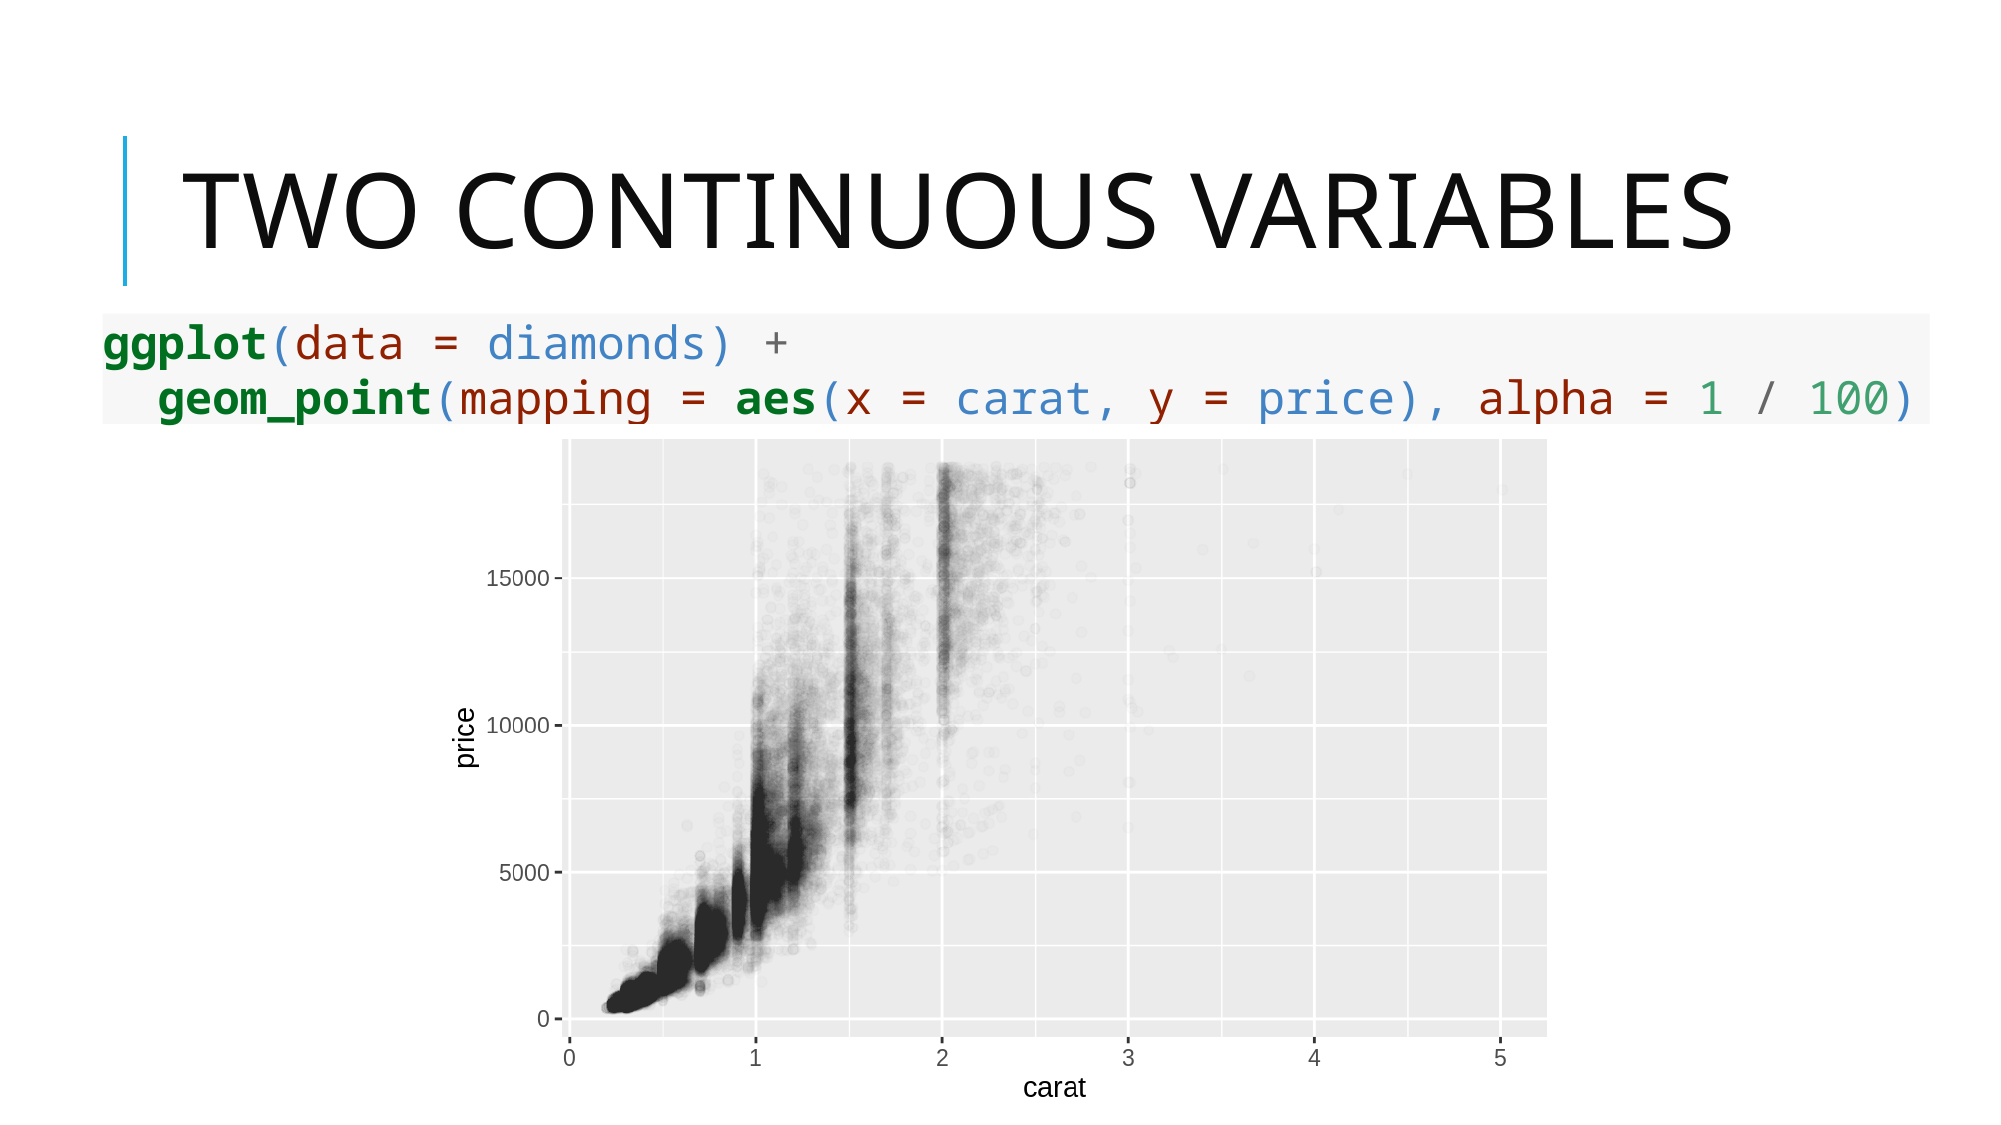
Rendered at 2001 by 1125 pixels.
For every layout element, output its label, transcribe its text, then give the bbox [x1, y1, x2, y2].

text_box ggplot(data = diamonds) + geom_point(mapping = aes(x = carat, y = price), alpha = 1 / 100) [102, 313, 1930, 424]
title Two continuous variables [168, 96, 1763, 313]
picture [438, 424, 1562, 1117]
